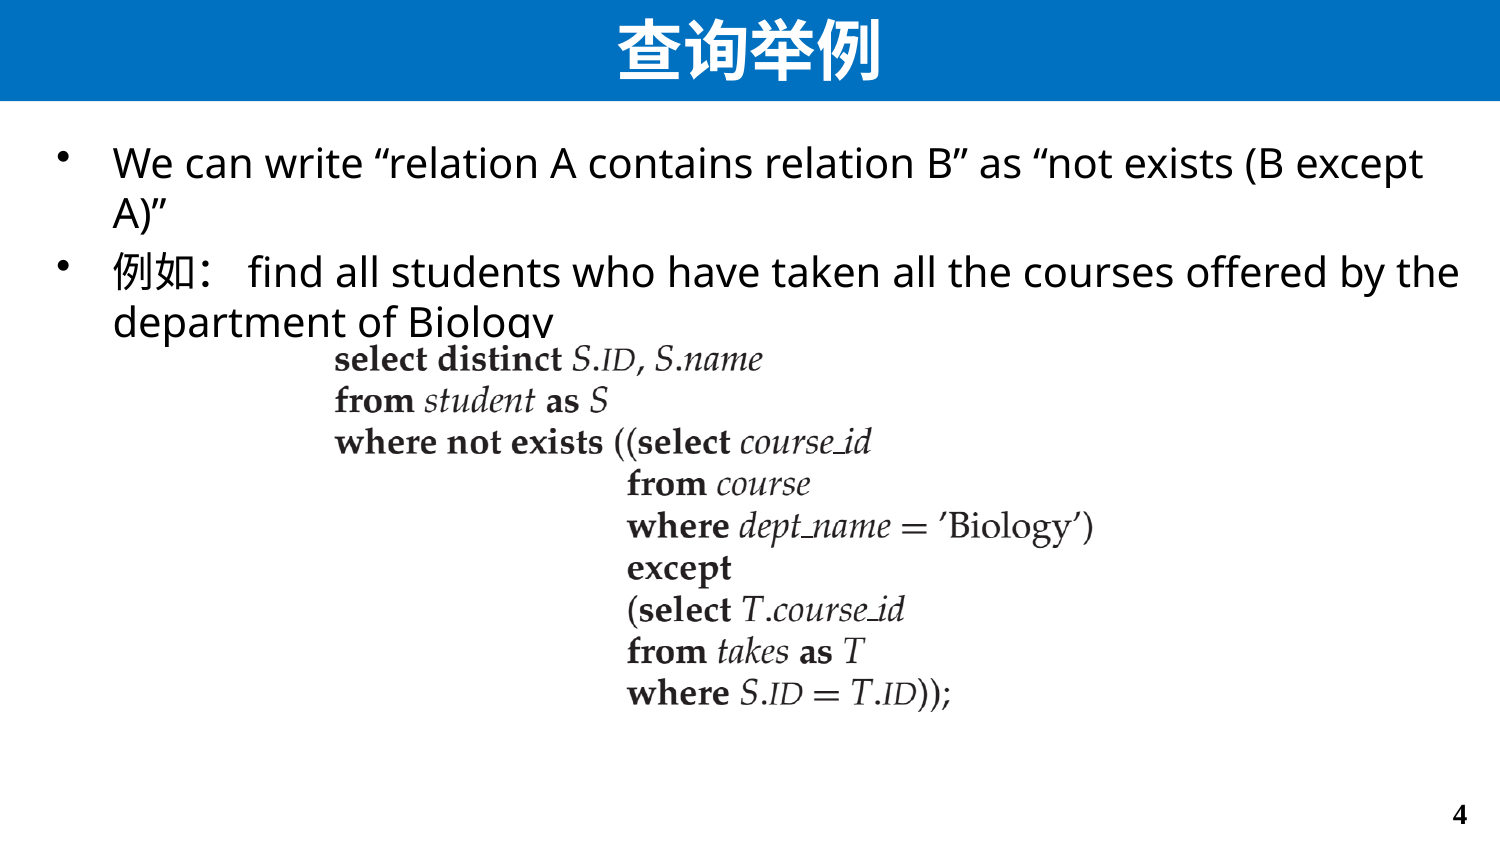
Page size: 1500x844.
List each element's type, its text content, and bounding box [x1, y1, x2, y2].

picture [324, 338, 1098, 715]
title 查询举例 [0, 0, 1500, 102]
list We can write “relation A contains relation B” as “not exists (B except A)” 例如：find all students who have taken all the courses offered by the department of Biology [41, 129, 1483, 754]
